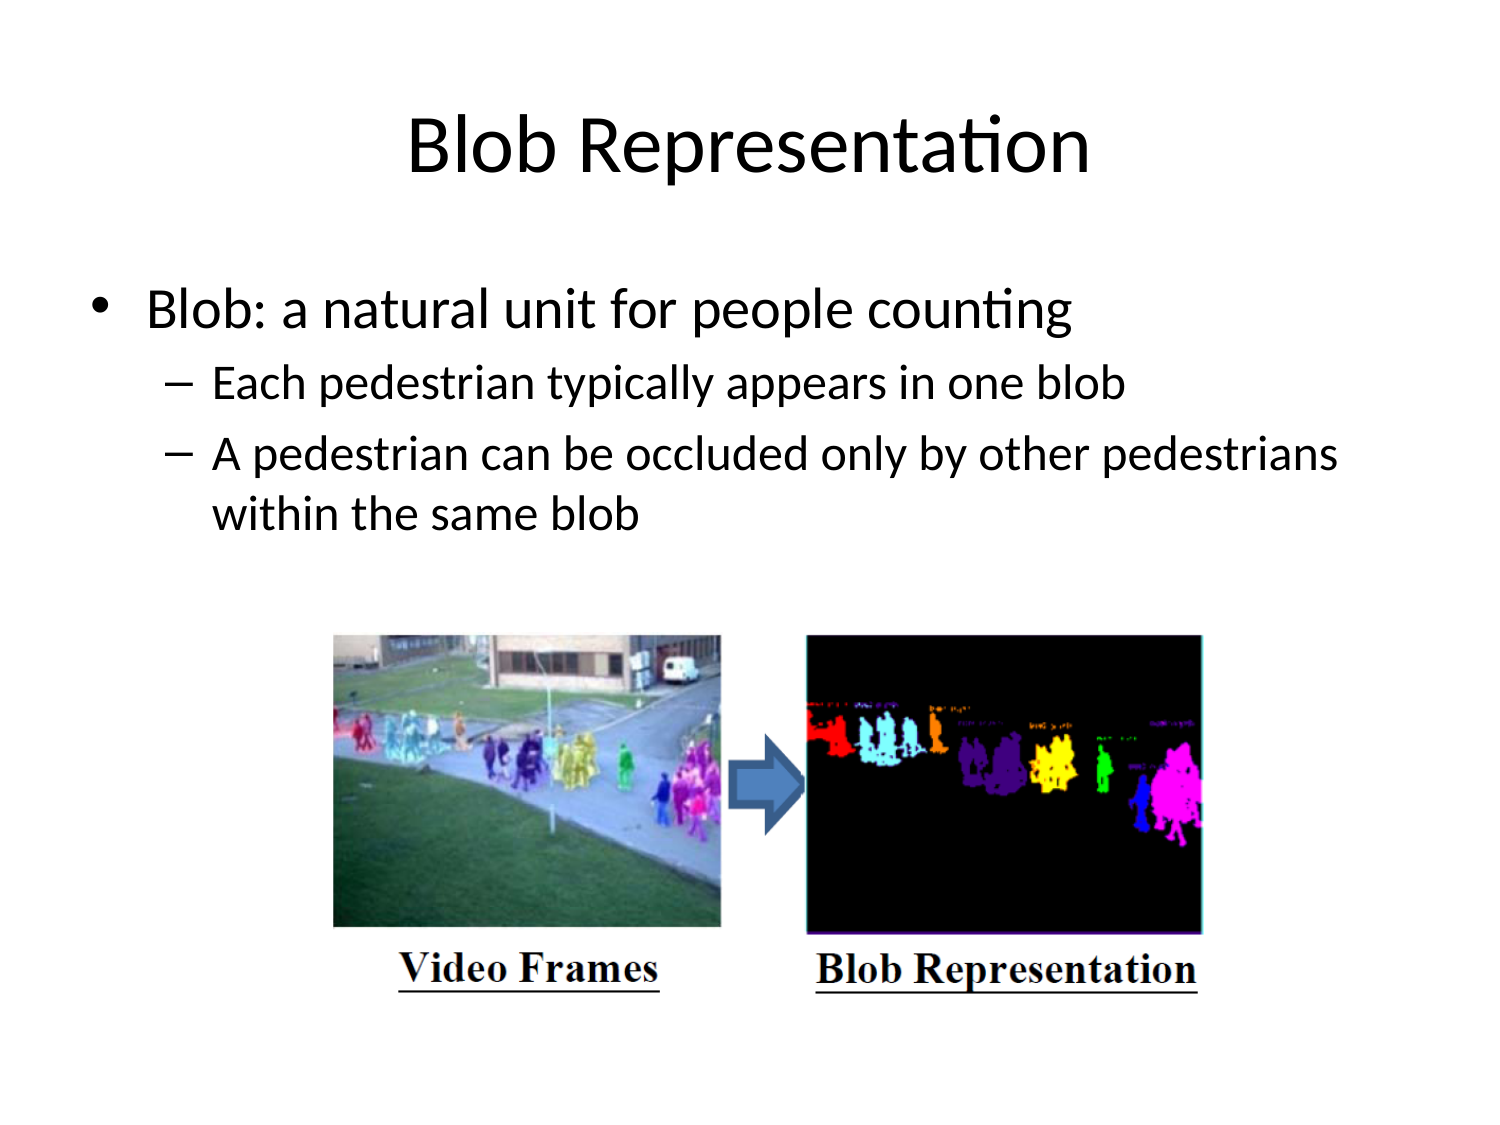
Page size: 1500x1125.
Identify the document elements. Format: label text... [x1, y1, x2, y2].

picture [391, 945, 1202, 1002]
title Blob Representation [74, 44, 1426, 233]
picture [327, 631, 1208, 942]
list Blob: a natural unit for people counting Each pedestrian typically appears in one blob A pedestrian can be occluded only by other pedestrians within the same blob [74, 262, 1426, 1006]
